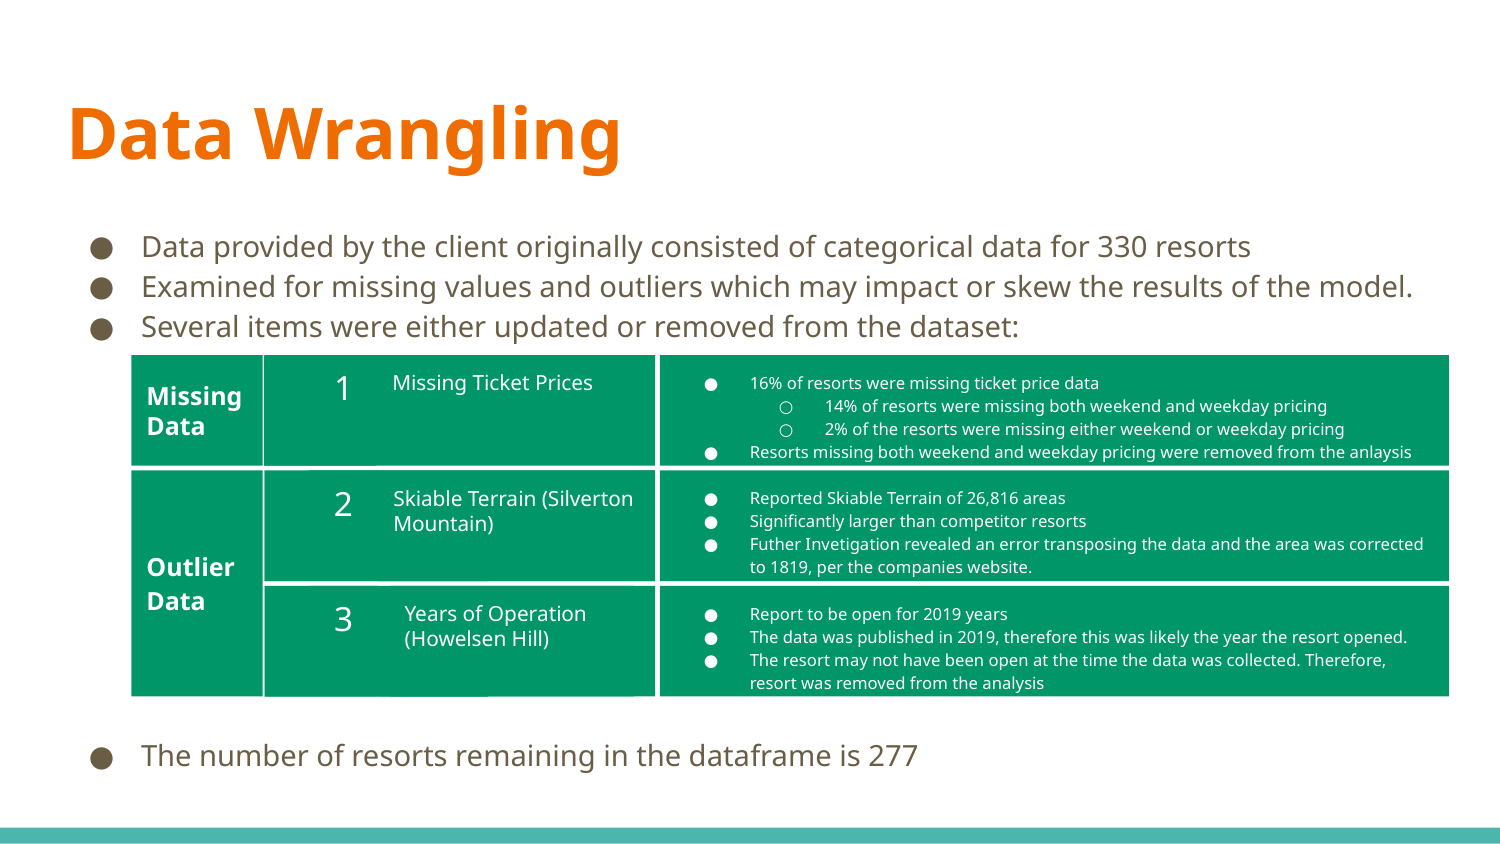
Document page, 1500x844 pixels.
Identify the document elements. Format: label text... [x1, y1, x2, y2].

title Data Wrangling [51, 72, 1449, 189]
list Data provided by the client originally consisted of categorical data for 330 resorts Examined for missing values and outliers which may impact or skew the results of the model. Several items were either updated or removed from the dataset: The number of resorts remaining in the dataframe is 277 [51, 207, 1449, 790]
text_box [131, 354, 1450, 697]
